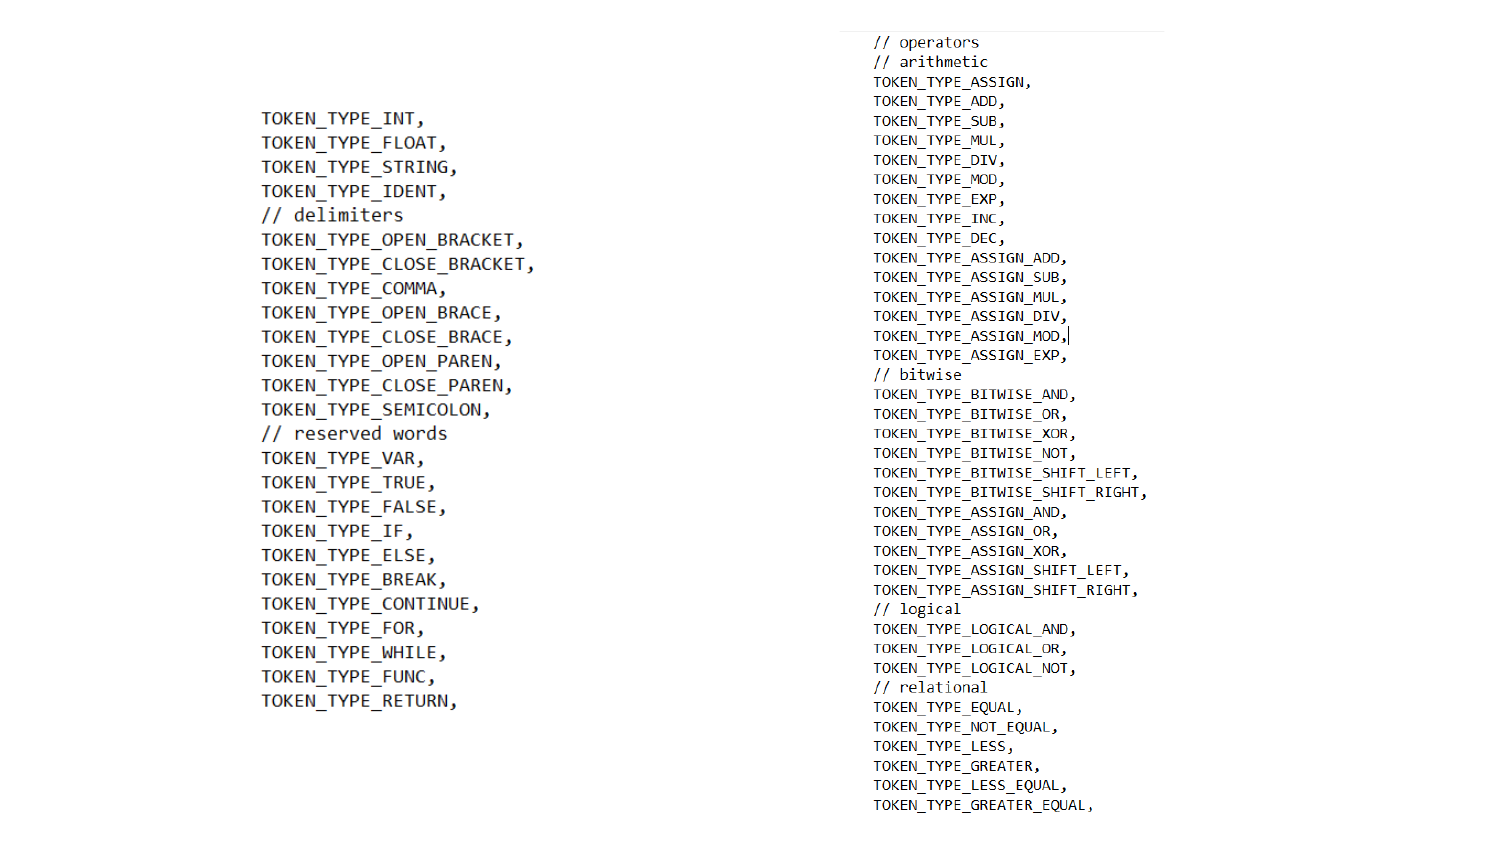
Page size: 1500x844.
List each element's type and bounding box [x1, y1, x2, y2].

picture [839, 29, 1165, 815]
picture [198, 106, 579, 715]
